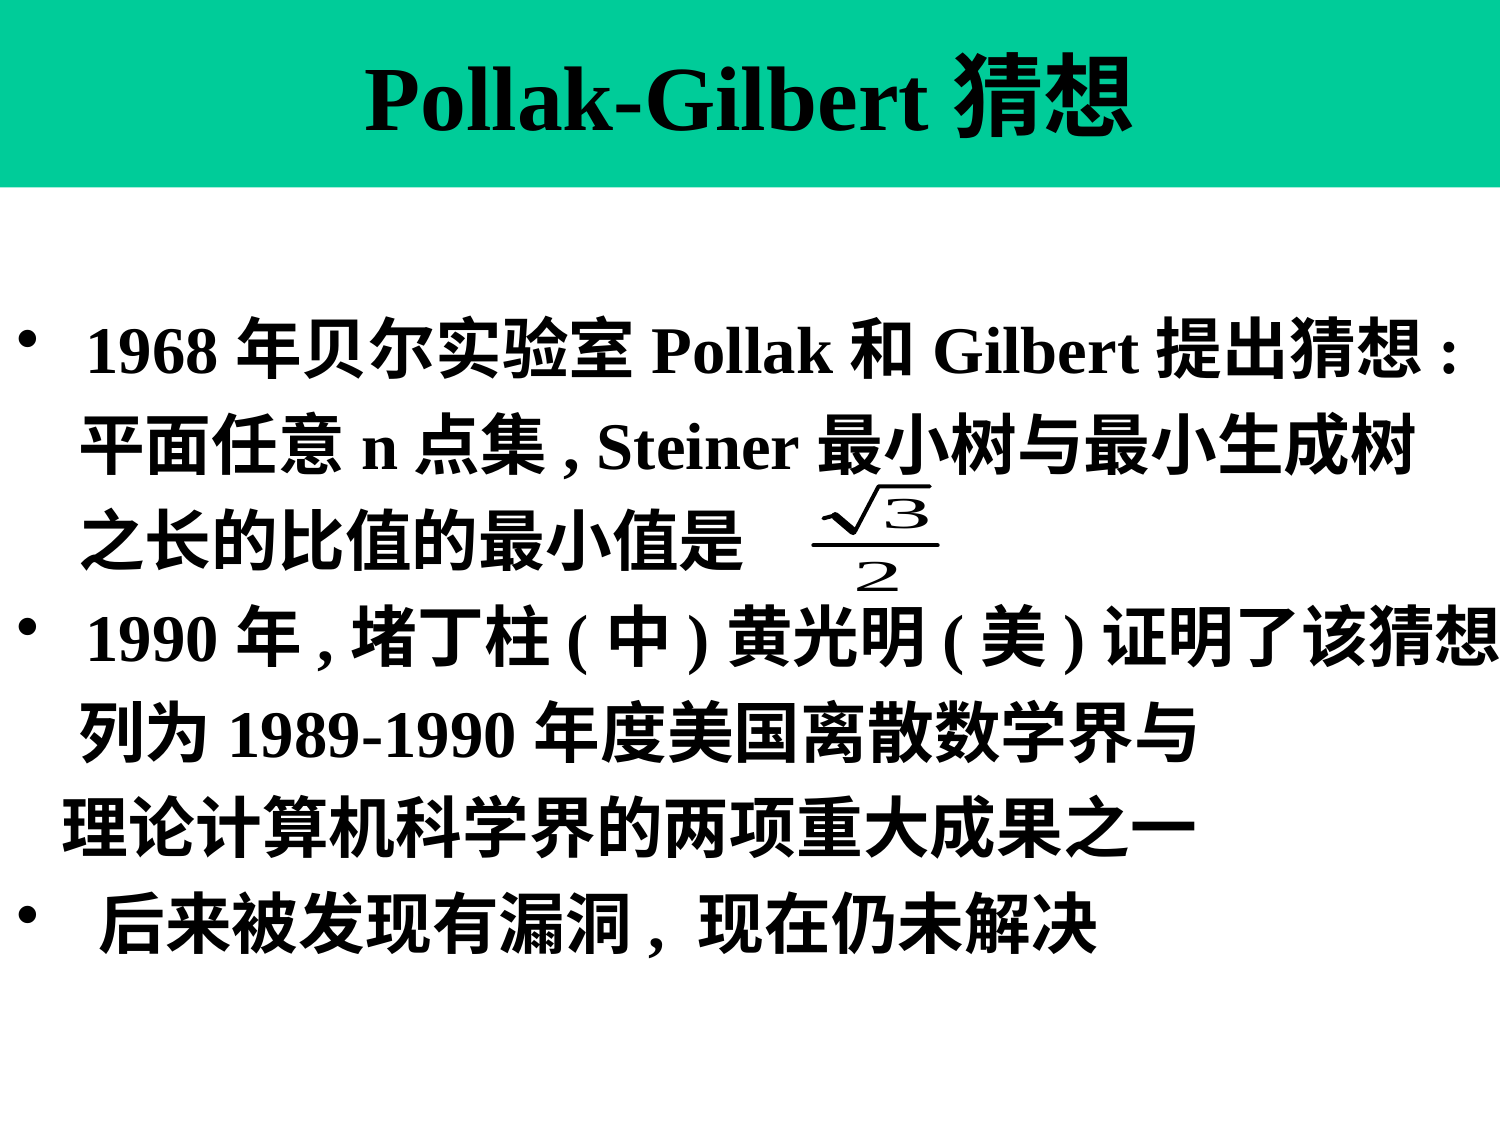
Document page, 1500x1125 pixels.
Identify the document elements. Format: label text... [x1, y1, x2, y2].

text_box 1968年贝尔实验室Pollak和Gilbert提出猜想: 平面任意n点集, Steiner最小树与最小生成树 之长的比值的最小值是 1990年,堵丁柱(中)黄光明(美)证明了该猜想 列为1989-1990年度美国离散数学界与 理论计算机科学界的两项重大成果之一 后来被发现有漏洞, 现在仍未解决 [1, 275, 1500, 970]
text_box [797, 475, 951, 599]
title Pollak-Gilbert猜想 [0, 0, 1500, 188]
